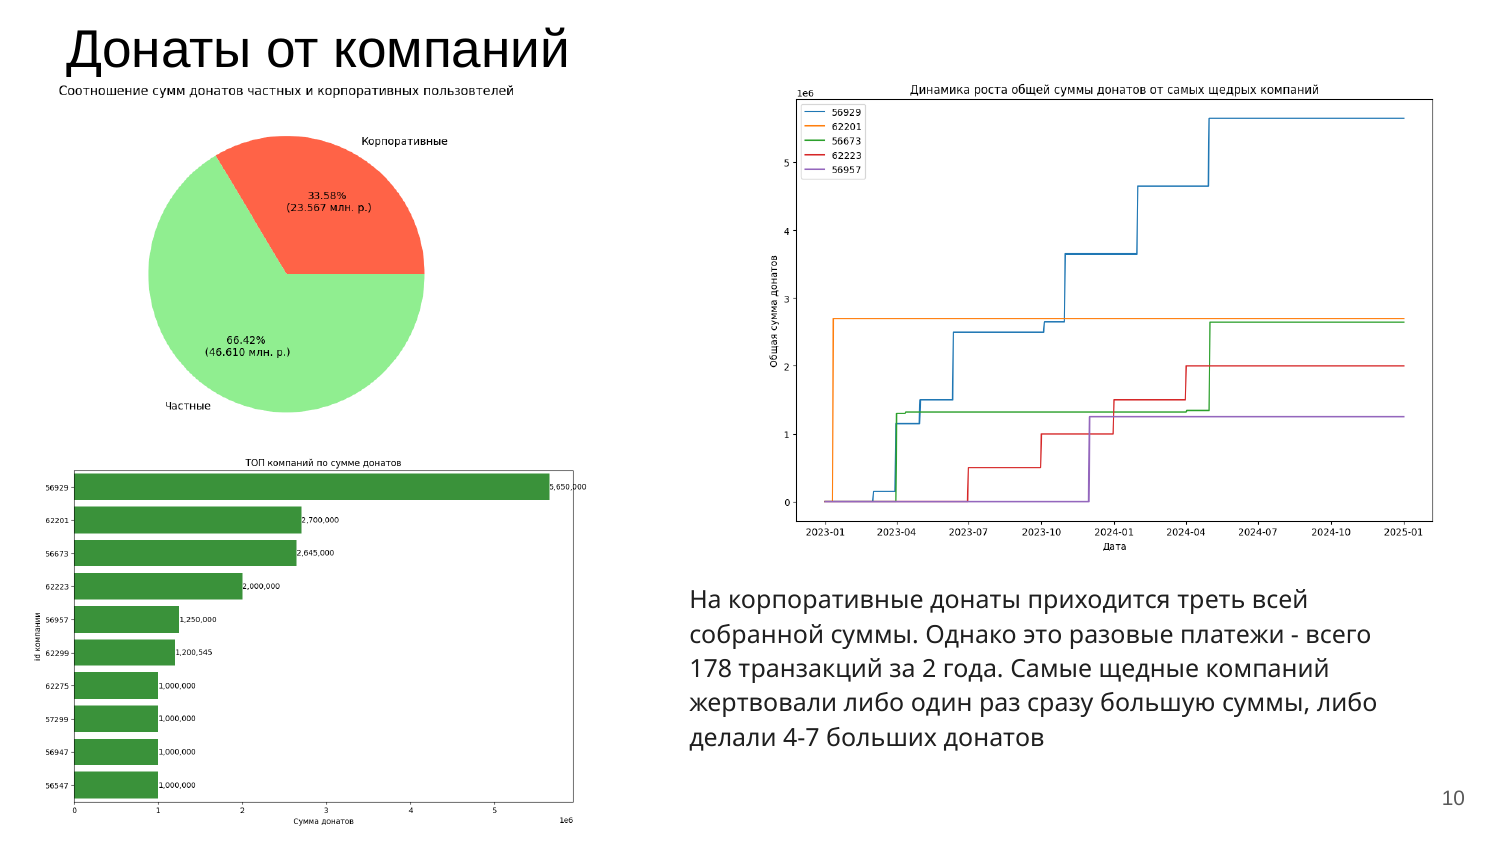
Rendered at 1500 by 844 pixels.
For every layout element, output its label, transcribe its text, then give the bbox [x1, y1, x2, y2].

list На корпоративные донаты приходится треть всей собранной суммы. Однако это разовые платежи - всего 178 транзакций за 2 года. Самые щедные компаний жертвовали либо один раз сразу большую суммы, либо делали 4-7 больших донатов [674, 564, 1431, 794]
picture [29, 77, 593, 830]
picture [762, 77, 1439, 557]
title Донаты от компаний [51, 0, 1449, 94]
slide_number ‹#› [1389, 764, 1480, 830]
